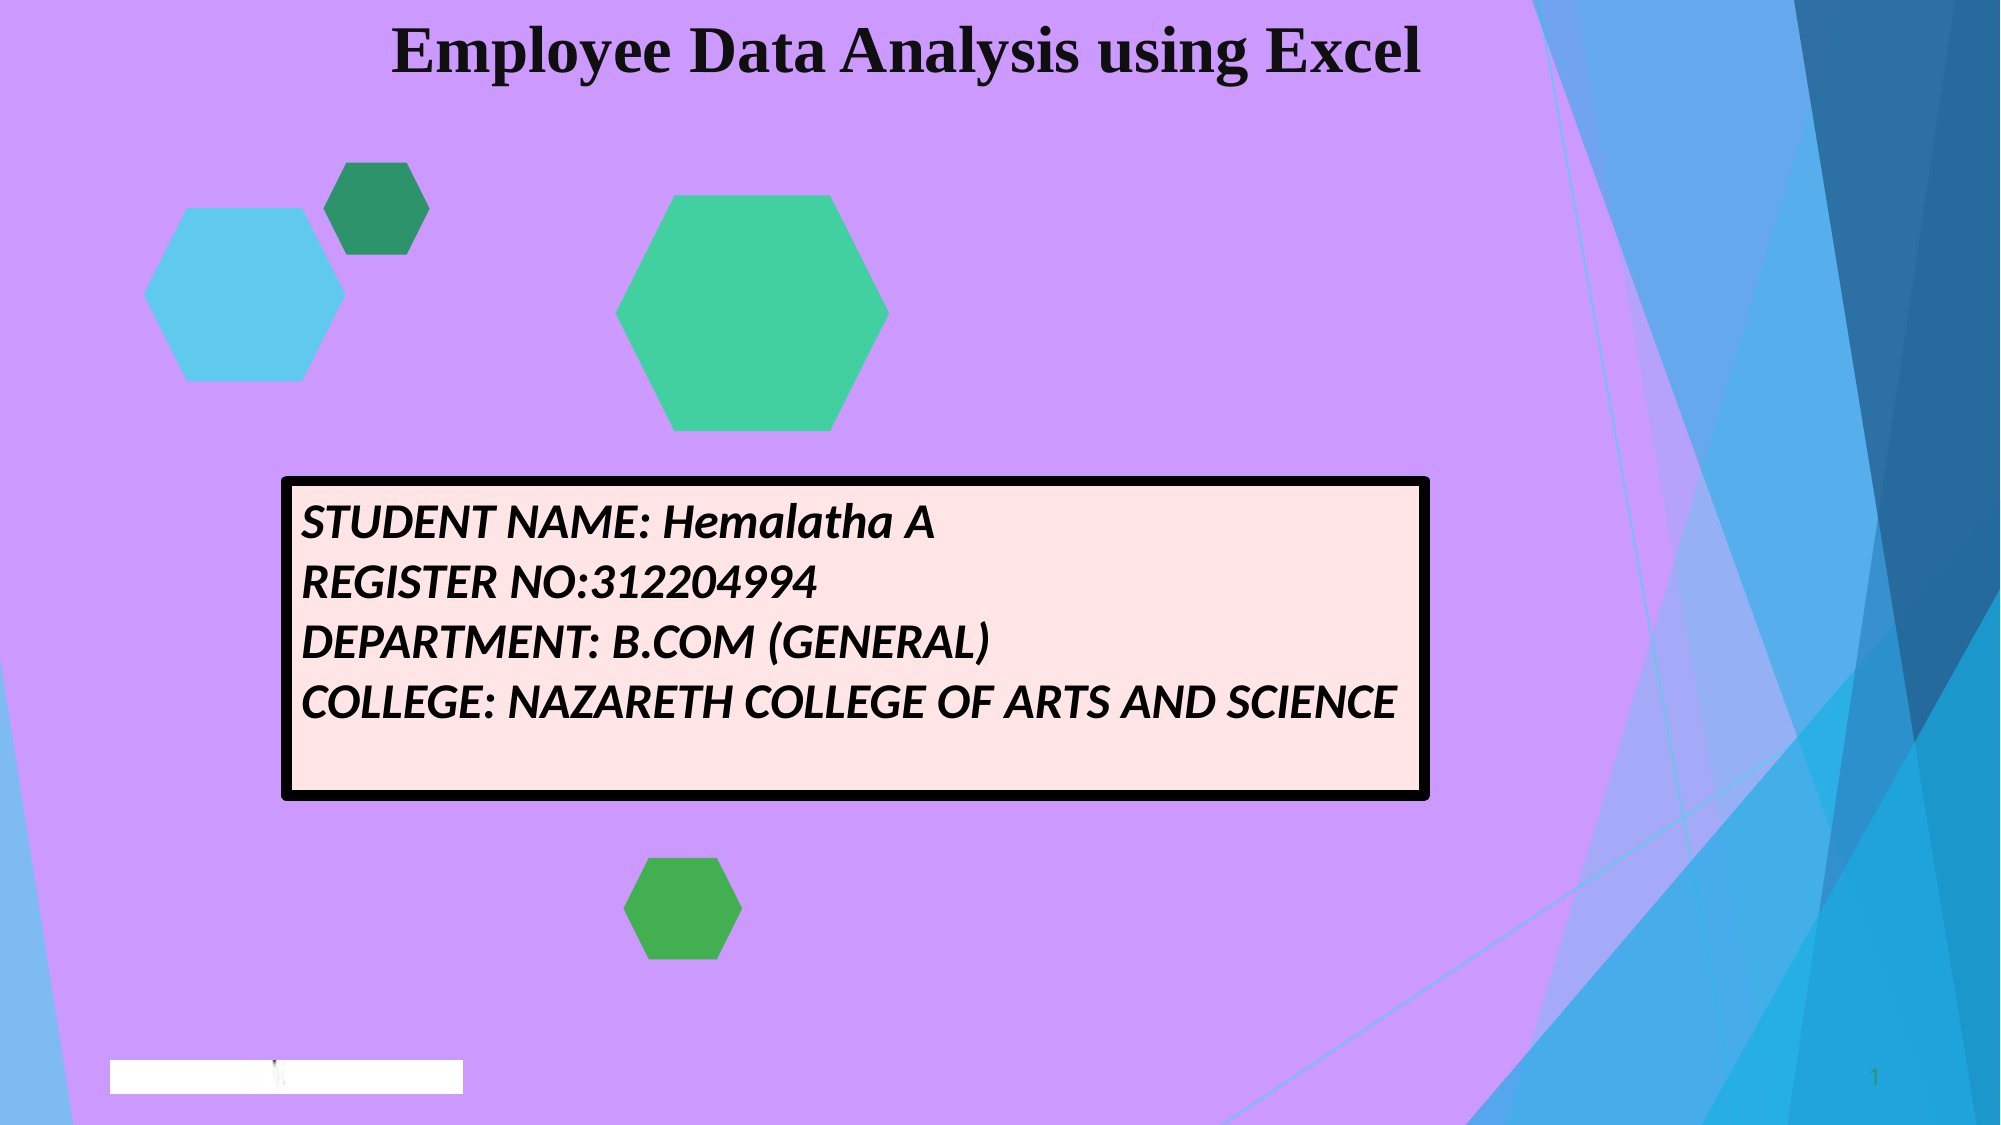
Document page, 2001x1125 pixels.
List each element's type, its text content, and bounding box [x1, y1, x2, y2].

text_box [623, 857, 743, 960]
text_box [615, 195, 890, 432]
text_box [143, 162, 430, 382]
text_box STUDENT NAME: Hemalatha A REGISTER NO:312204994 DEPARTMENT: B.COM (GENERAL) COLLEGE: NAZARETH COLLEGE OF ARTS AND SCIENCE [286, 480, 1425, 796]
title Employee Data Analysis using Excel [0, 3, 1502, 194]
picture [110, 1060, 463, 1094]
slide_number 1 [1862, 1061, 1888, 1125]
